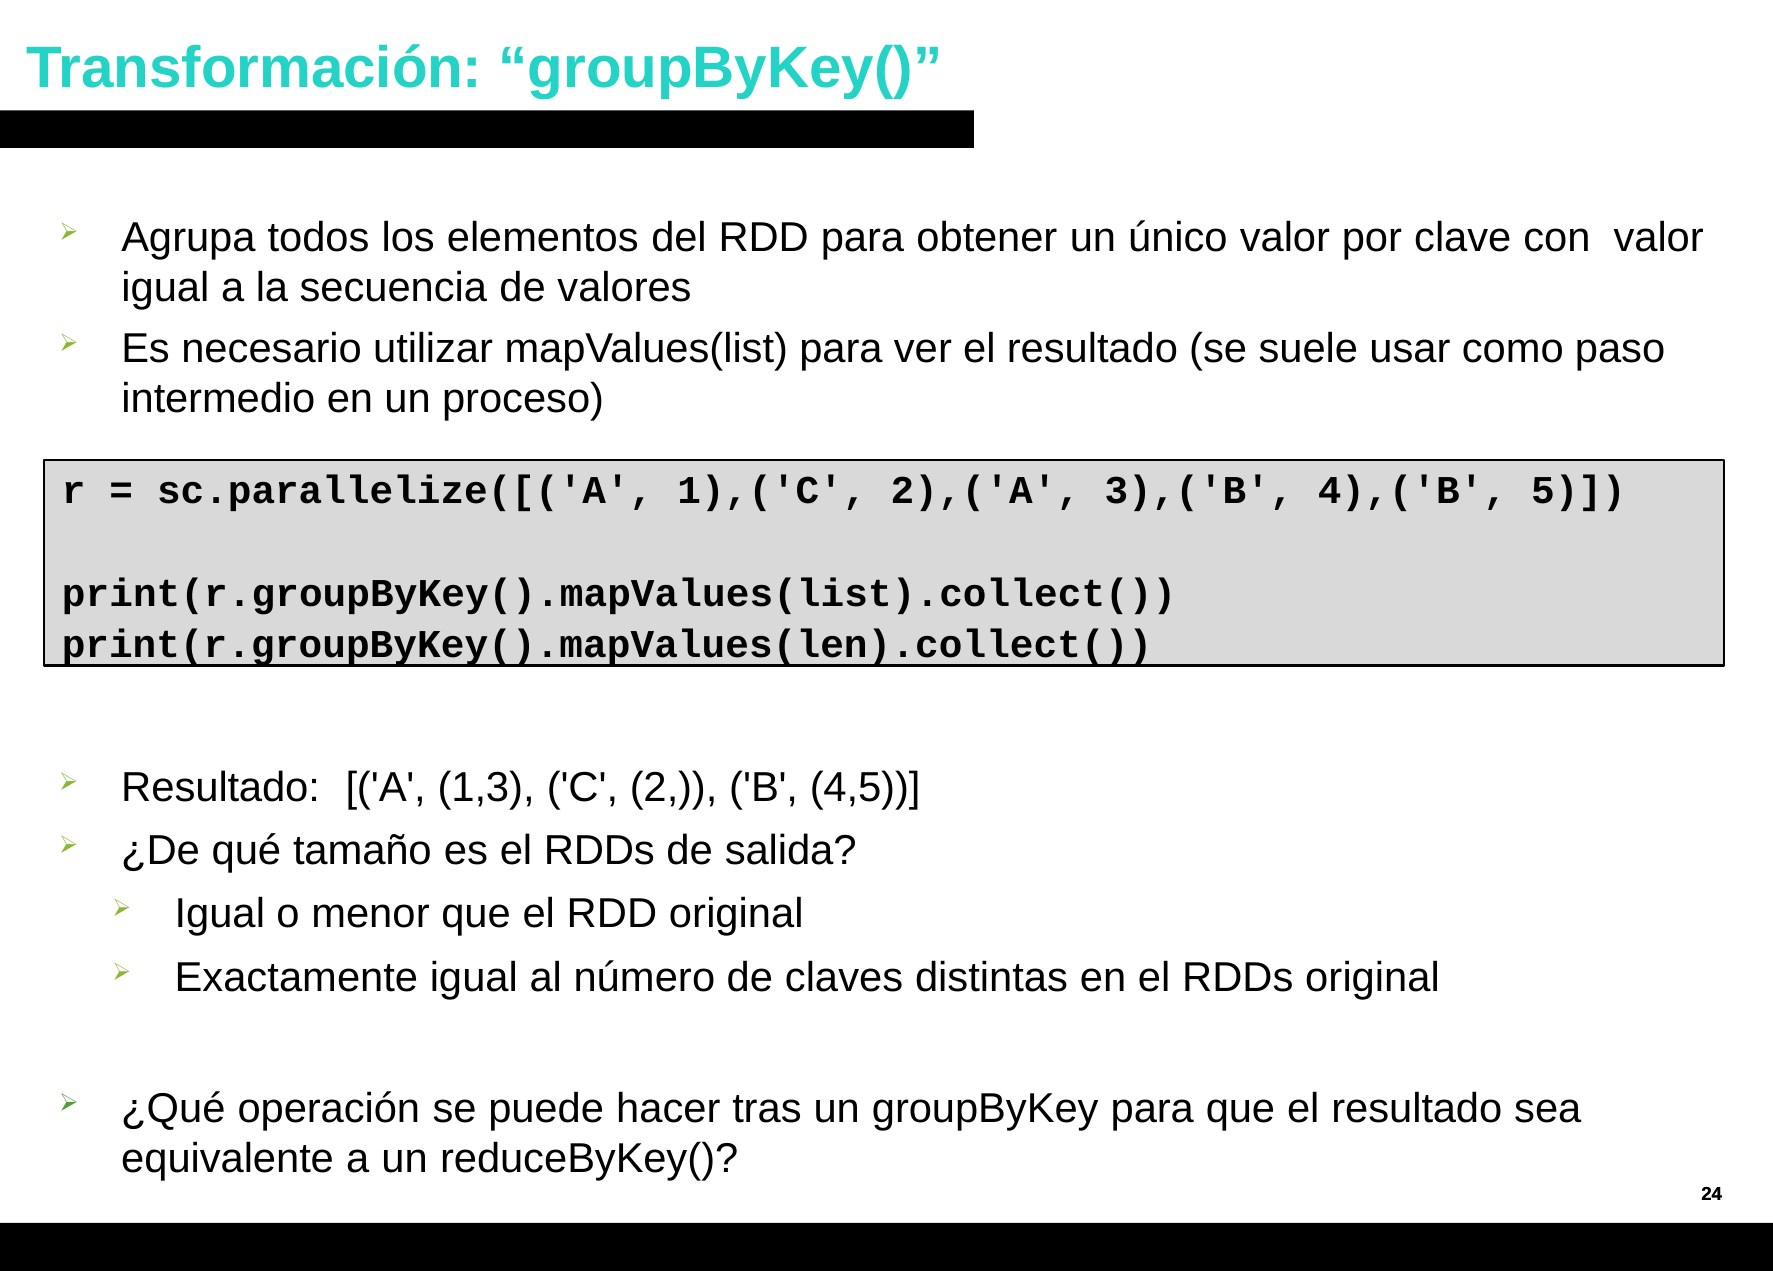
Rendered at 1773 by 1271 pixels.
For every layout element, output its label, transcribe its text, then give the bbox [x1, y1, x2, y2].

text_box [0, 108, 976, 150]
text_box Resultado: [('A', (1,3), ('C', (2,)), ('B', (4,5))] ¿De qué tamaño es el RDDs de salida? Igual o menor que el RDD original Exactamente igual al número de claves distintas en el RDDs original ¿Qué operación se puede hacer tras un groupByKey para que el resultado sea equivalente a un reduceByKey()? [56, 745, 1773, 1181]
text_box 24 [1686, 1181, 1756, 1223]
text_box [348, 0, 499, 98]
title Transformación: “groupByKey()” [11, 22, 1449, 122]
text_box r = sc.parallelize([('A', 1),('C', 2),('A', 3),('B', 4),('B', 5)]) print(r.groupByKey().mapValues(list).collect()) print(r.groupByKey().mapValues(len).collect()) [44, 460, 1724, 666]
text_box Agrupa todos los elementos del RDD para obtener un único valor por clave con valor igual a la secuencia de valores Es necesario utilizar mapValues(list) para ver el resultado (se suele usar como paso intermedio en un proceso) [56, 201, 1773, 422]
